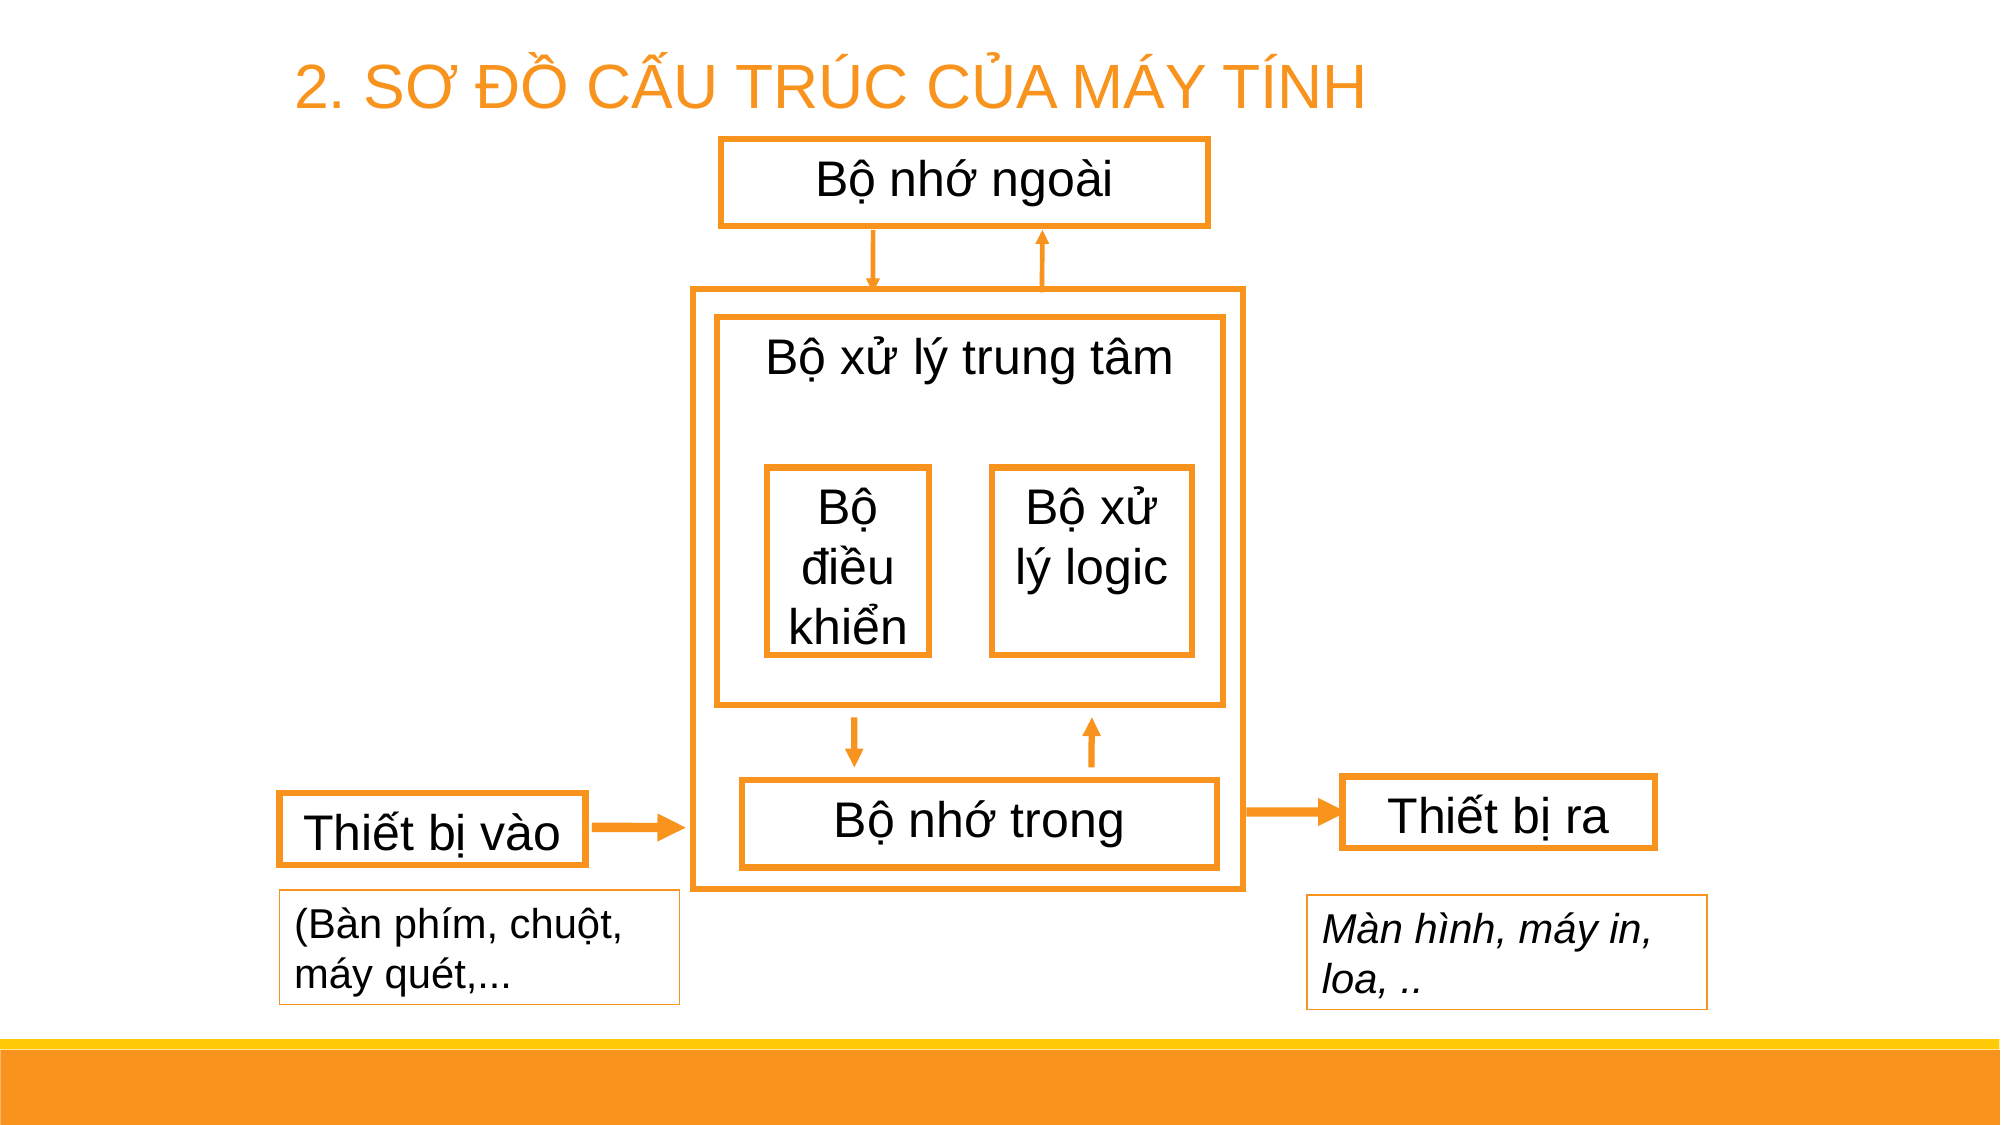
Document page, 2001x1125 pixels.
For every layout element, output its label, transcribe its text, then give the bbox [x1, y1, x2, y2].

text_box Bộ xử lý trung tâm [716, 317, 1224, 705]
text_box [1246, 805, 1347, 819]
text_box Bộ nhớ trong [741, 780, 1217, 868]
text_box 2. SƠ ĐỒ CẤU TRÚC CỦA MÁY TÍNH [279, 38, 1733, 129]
text_box Bộ xử lý logic [991, 467, 1192, 655]
text_box Thiết bị vào [279, 793, 586, 865]
text_box Thiết bị ra [1342, 776, 1656, 849]
text_box [866, 229, 880, 293]
text_box [848, 717, 861, 768]
text_box Bộ nhớ ngoài [720, 138, 1209, 227]
text_box Bộ điều khiển [766, 467, 930, 655]
text_box Màn hình, máy in, loa, .. [1307, 894, 1707, 1010]
text_box [1036, 229, 1049, 293]
text_box [591, 821, 686, 834]
text_box [1085, 717, 1098, 768]
text_box [692, 289, 1243, 890]
text_box (Bàn phím, chuột, máy quét,... [279, 889, 680, 1005]
